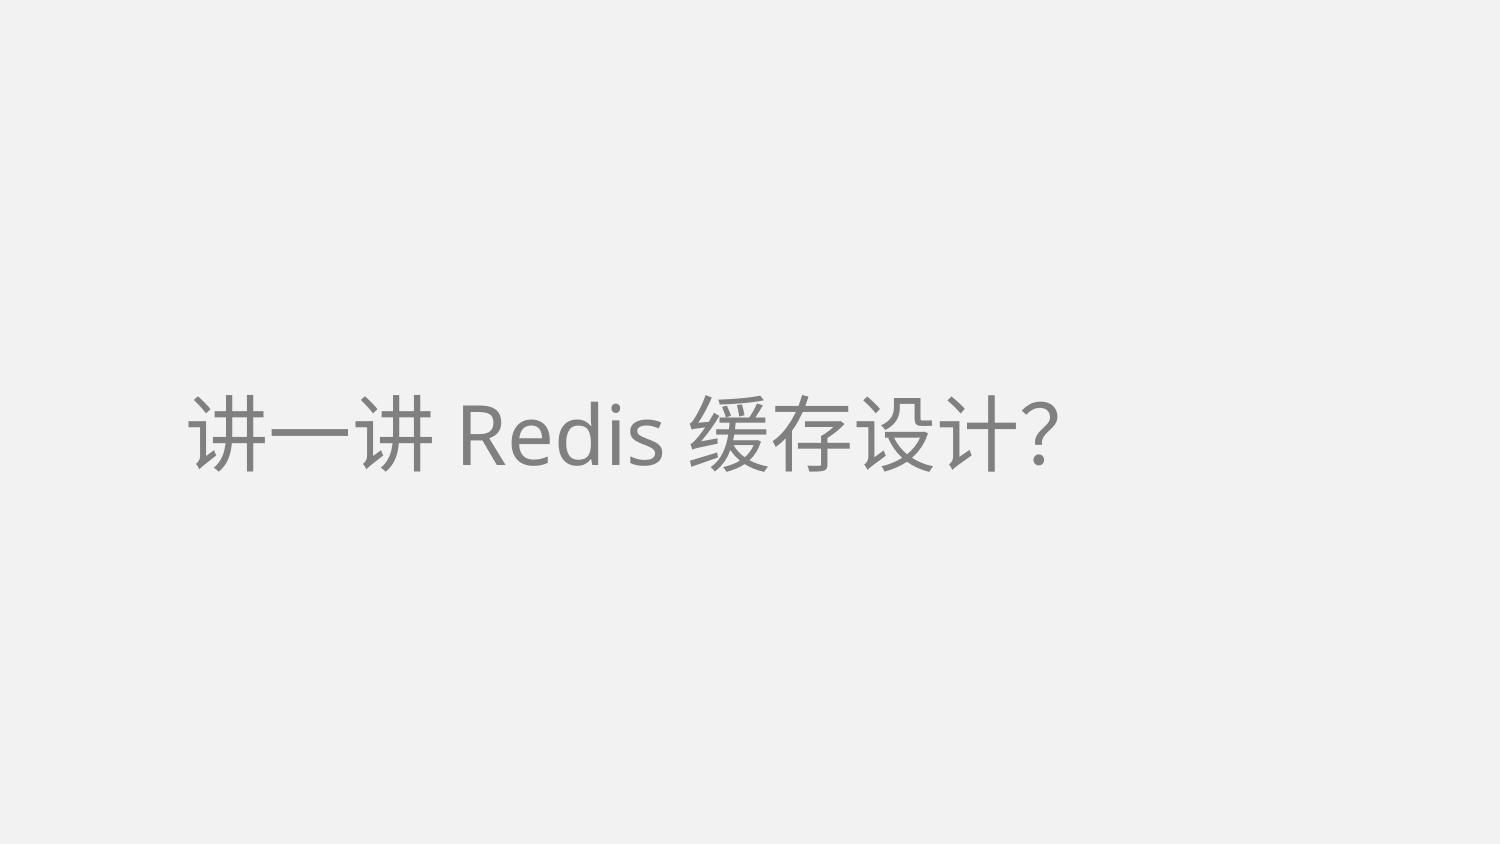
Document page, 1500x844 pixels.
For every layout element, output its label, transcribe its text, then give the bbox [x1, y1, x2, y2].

text_box 讲一讲Redis缓存设计？ [171, 374, 1365, 490]
